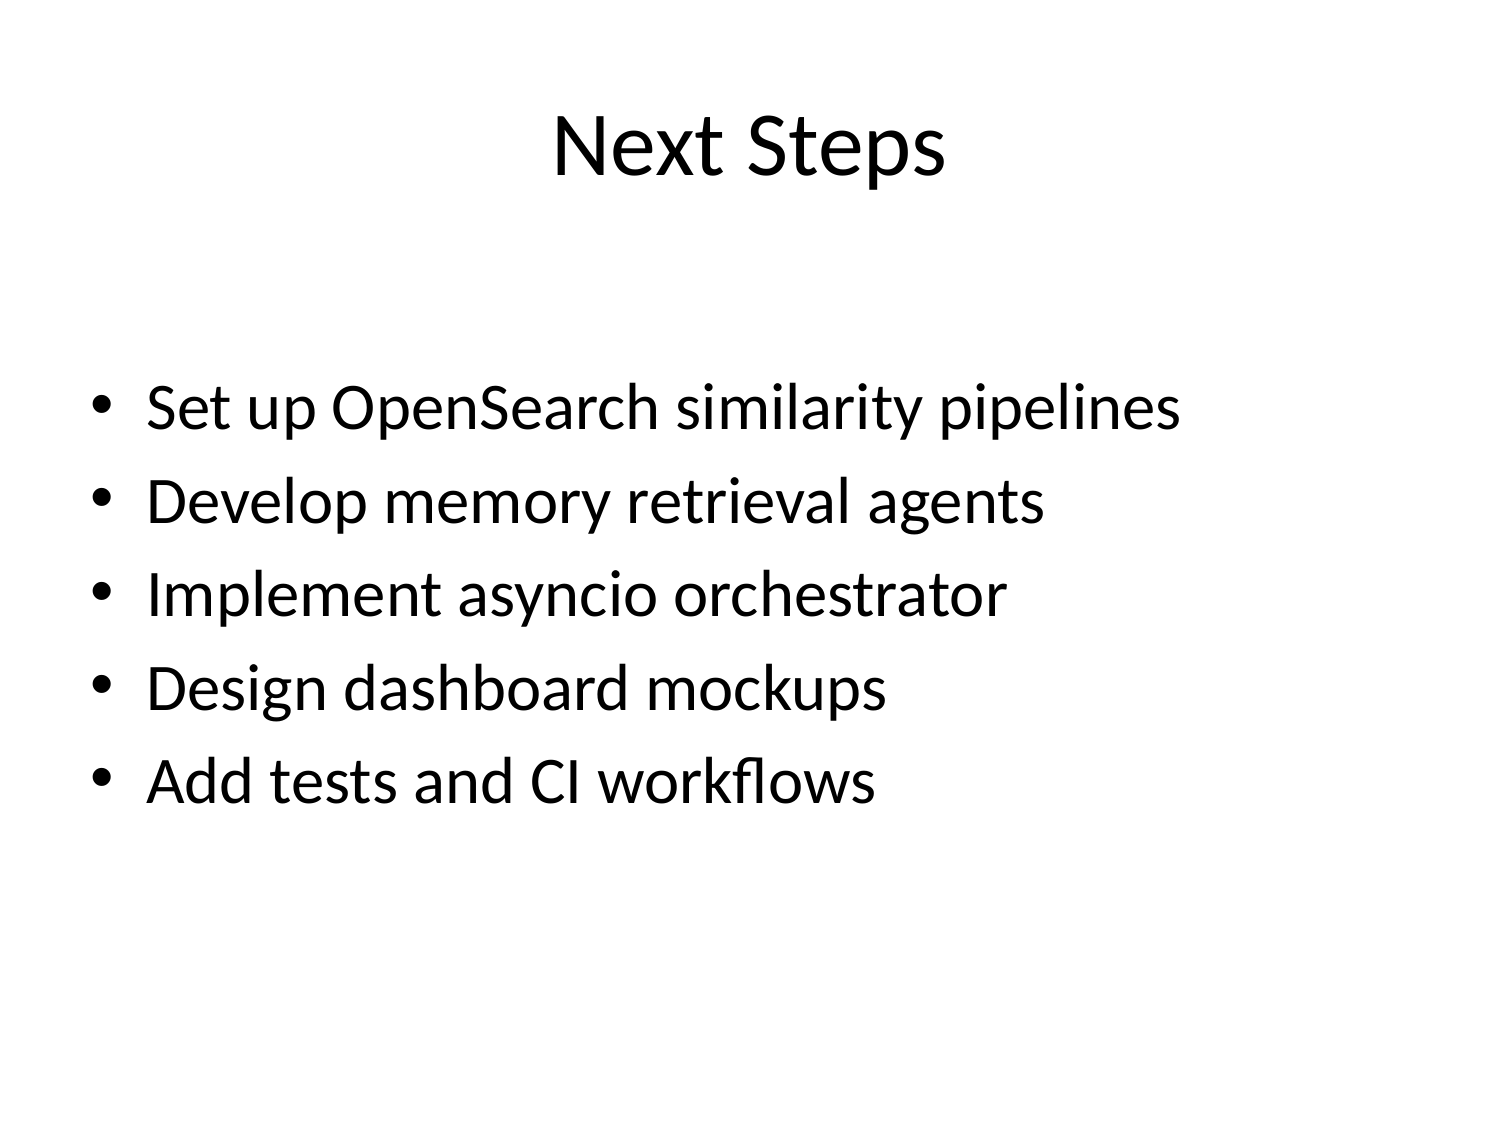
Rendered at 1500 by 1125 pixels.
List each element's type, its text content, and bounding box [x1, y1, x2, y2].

title Next Steps [75, 45, 1425, 233]
list Set up OpenSearch similarity pipelines Develop memory retrieval agents Implement asyncio orchestrator Design dashboard mockups Add tests and CI workflows [75, 262, 1425, 1005]
